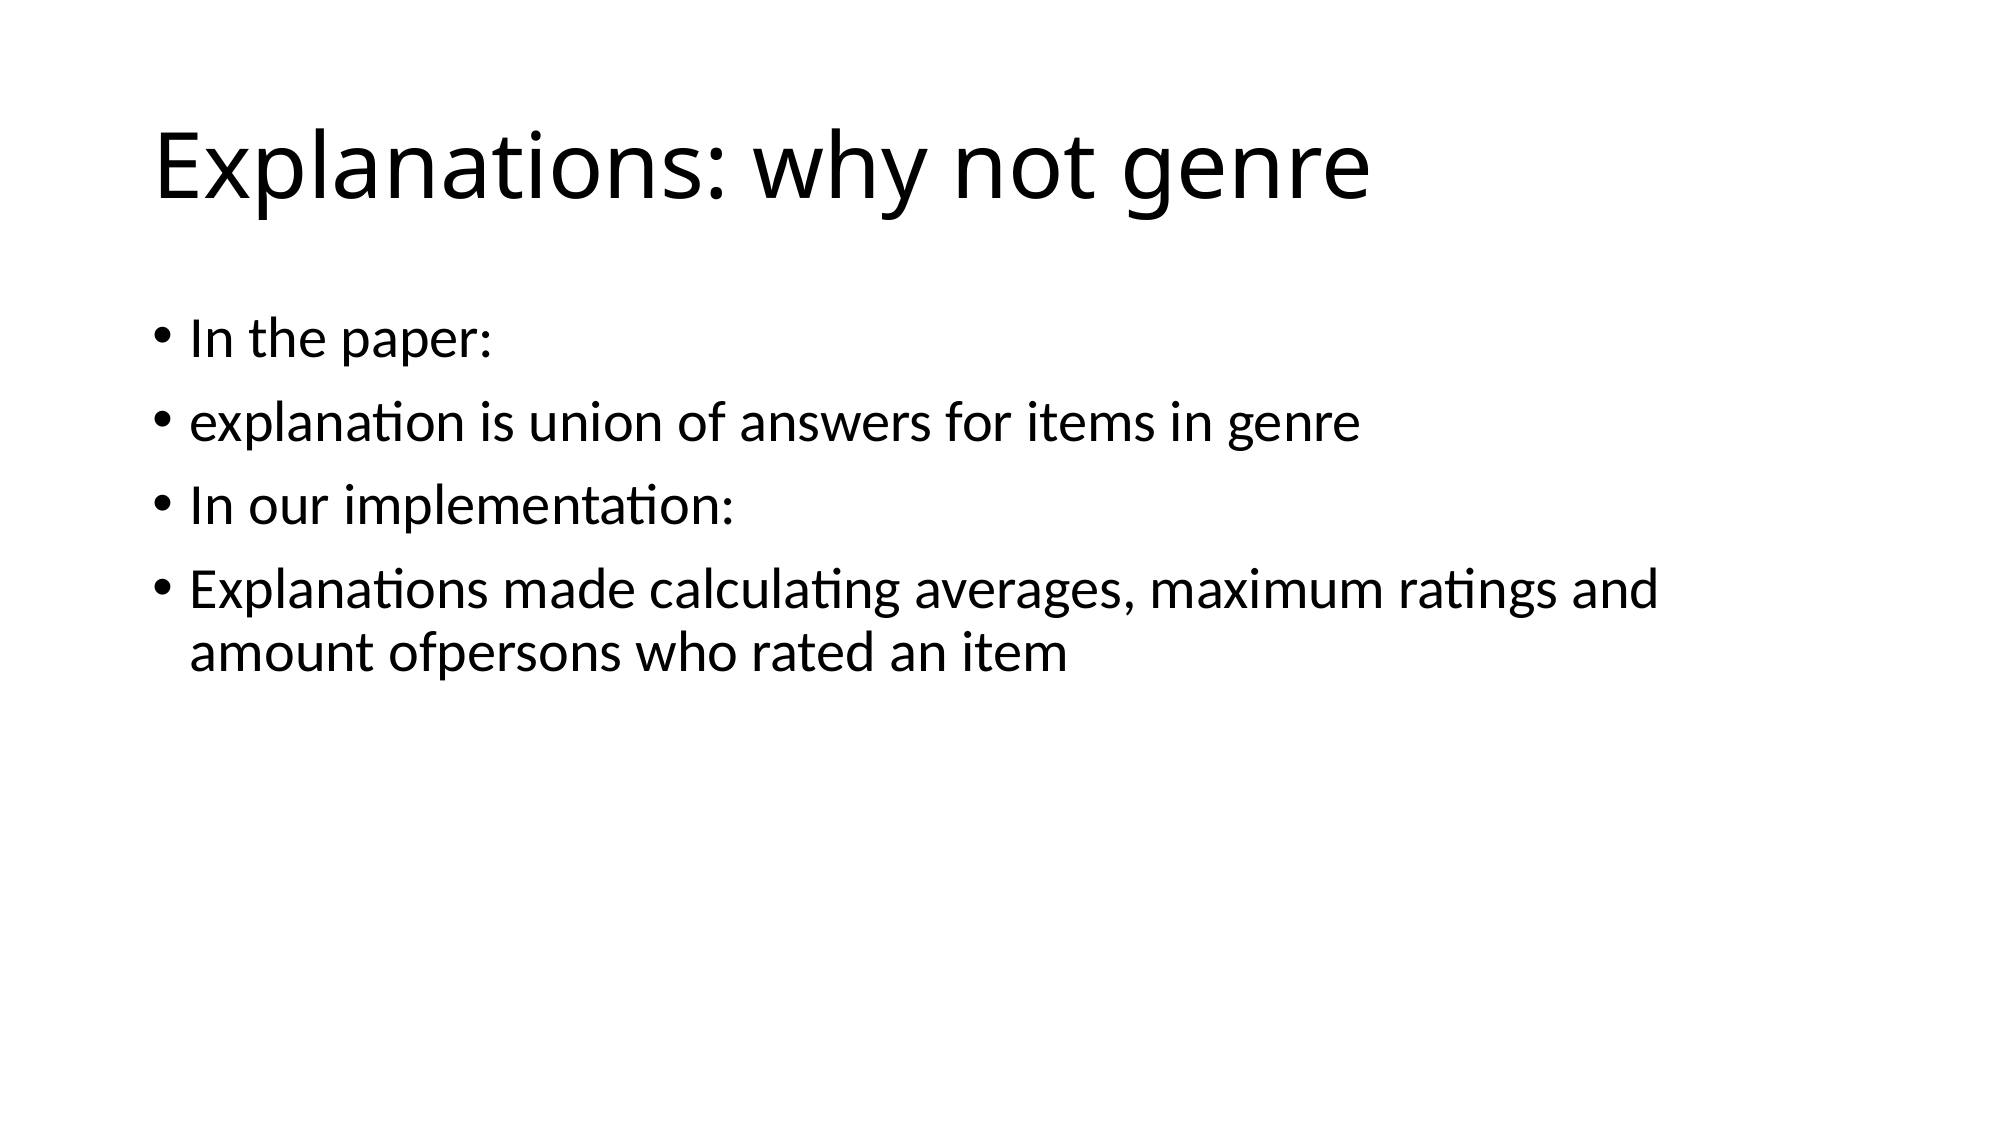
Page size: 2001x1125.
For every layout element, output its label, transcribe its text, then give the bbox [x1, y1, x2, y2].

list In the paper: explanation is union of answers for items in genre In our implementation: Explanations made calculating averages, maximum ratings and amount ofpersons who rated an item [137, 299, 1863, 1014]
title Explanations: why not genre [137, 59, 1863, 278]
